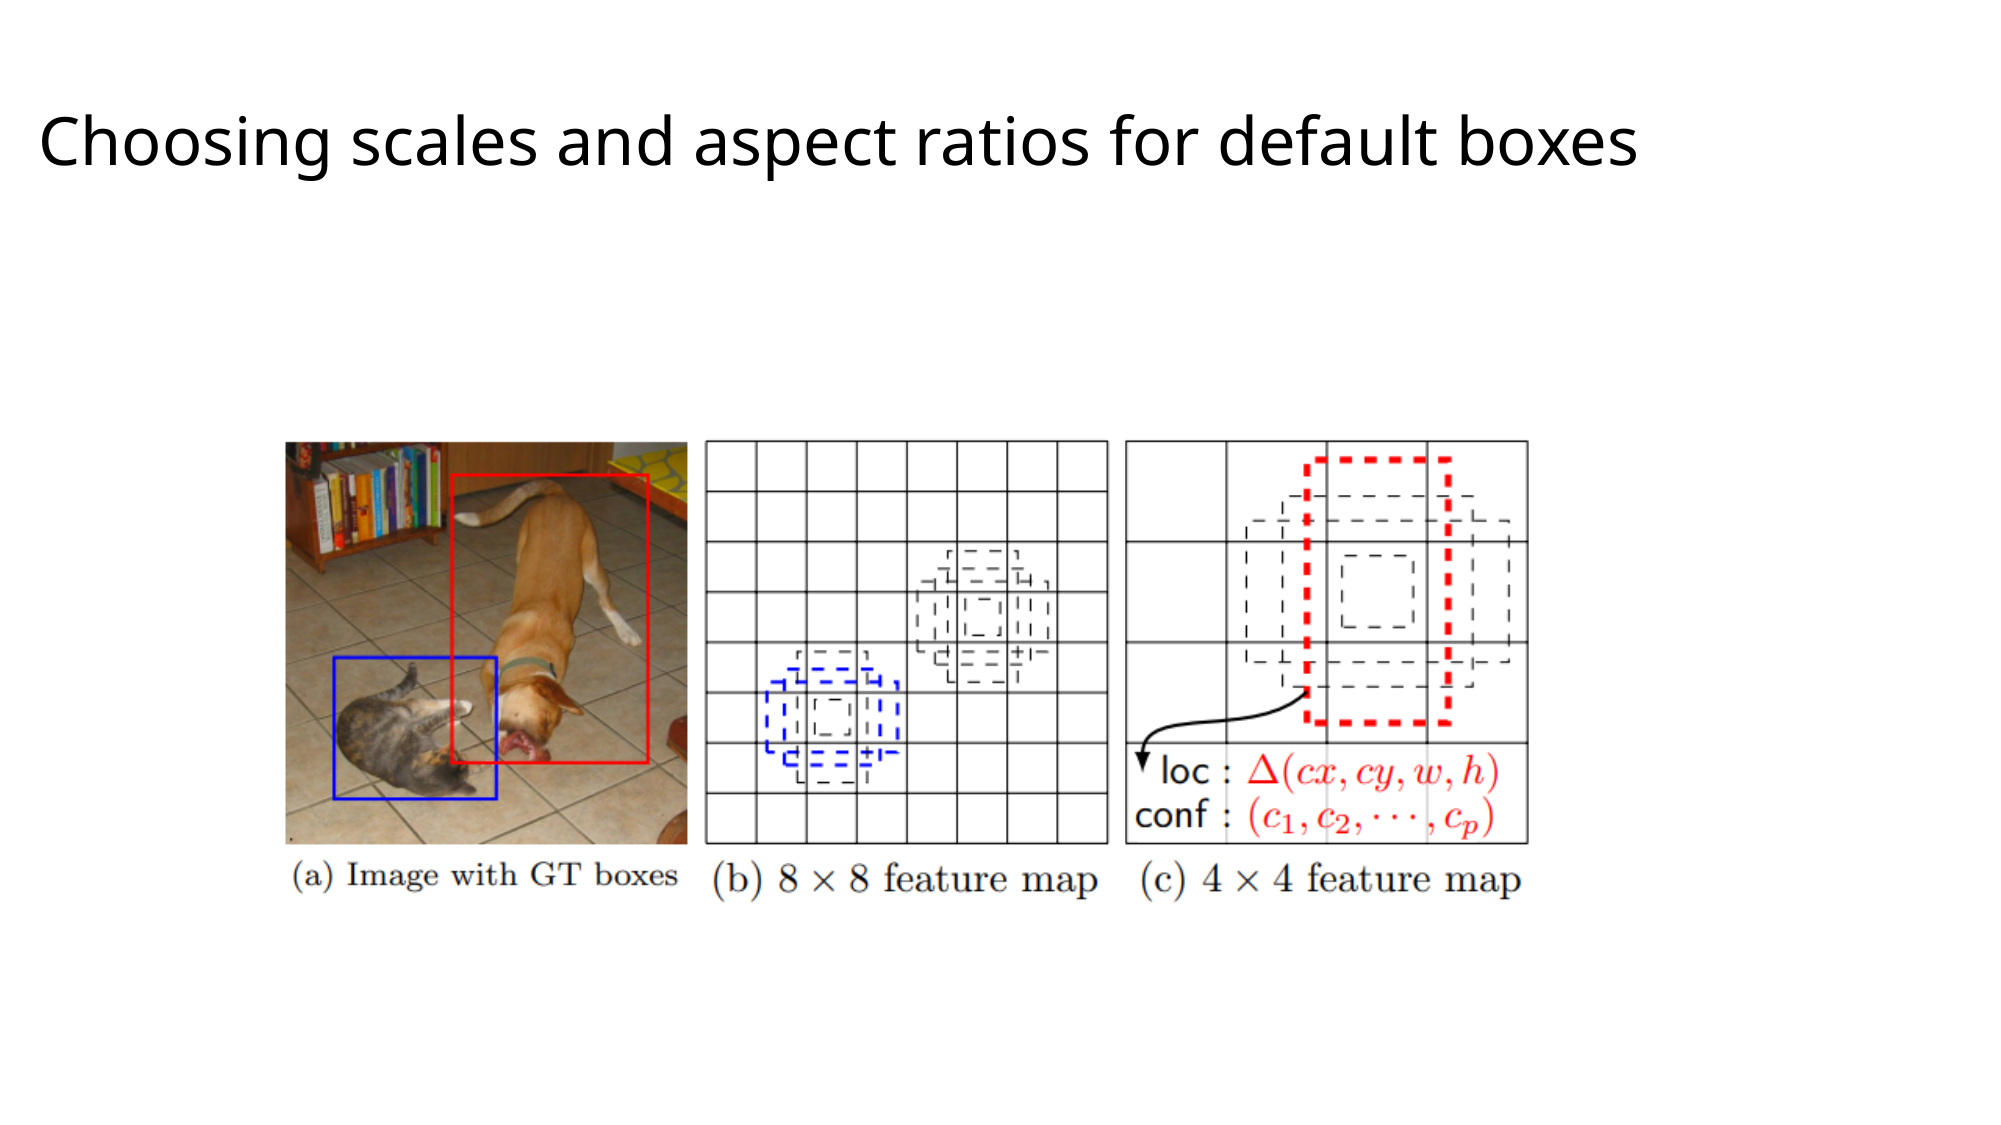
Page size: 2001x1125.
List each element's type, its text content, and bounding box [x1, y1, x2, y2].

title Choosing scales and aspect ratios for default boxes [23, 35, 1749, 253]
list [217, 375, 1554, 937]
